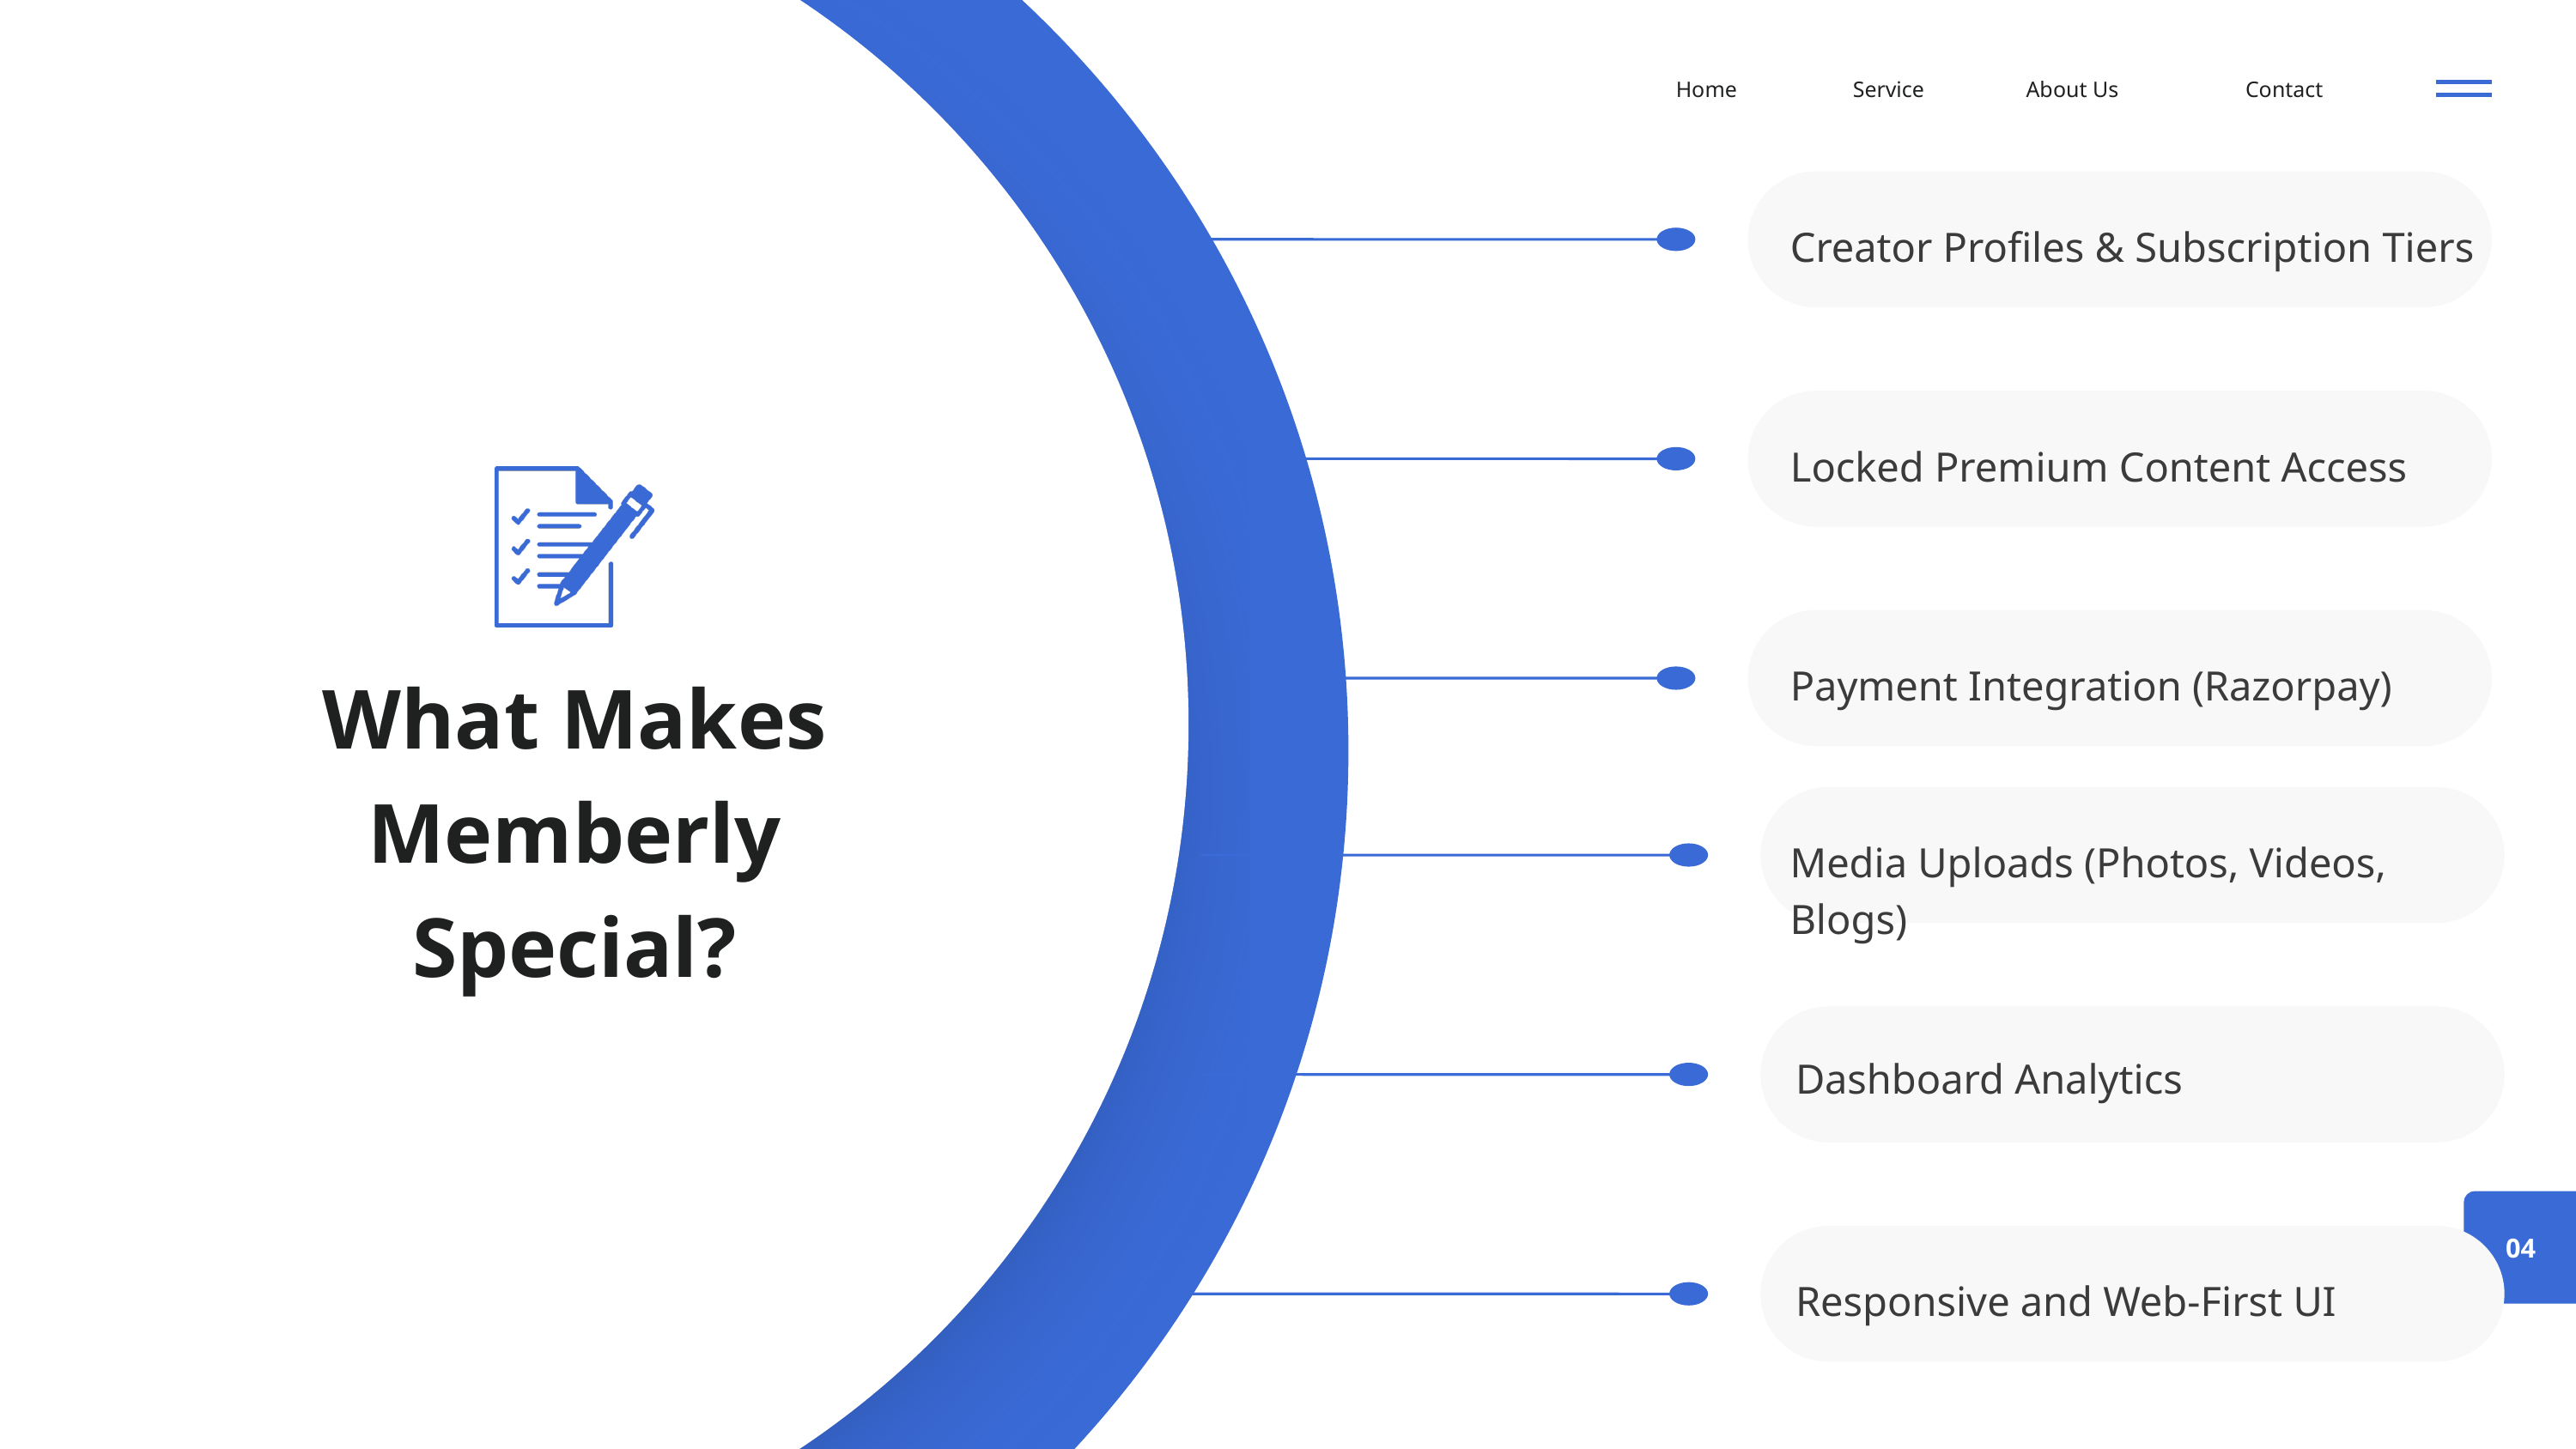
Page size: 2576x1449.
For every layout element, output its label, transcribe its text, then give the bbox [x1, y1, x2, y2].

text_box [1747, 609, 2493, 747]
text_box Contact [2245, 71, 2384, 102]
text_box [1668, 843, 1709, 867]
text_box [1656, 666, 1696, 690]
text_box Home [1675, 71, 1790, 102]
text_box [1656, 446, 1696, 471]
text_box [1747, 171, 2493, 308]
text_box Media Uploads (Photos, Videos, Blogs) [1789, 931, 2505, 943]
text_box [1760, 786, 2505, 924]
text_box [0, 0, 1189, 1449]
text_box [1747, 390, 2493, 527]
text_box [1668, 1282, 1709, 1306]
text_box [2464, 1191, 2576, 1304]
text_box About Us [2026, 71, 2176, 102]
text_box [2435, 92, 2493, 97]
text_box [2435, 79, 2493, 84]
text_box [1193, 0, 1349, 1449]
text_box Service [1852, 71, 1957, 102]
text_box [1760, 1225, 2505, 1362]
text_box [1760, 1006, 2505, 1143]
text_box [1668, 1062, 1709, 1087]
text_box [1656, 227, 1696, 252]
